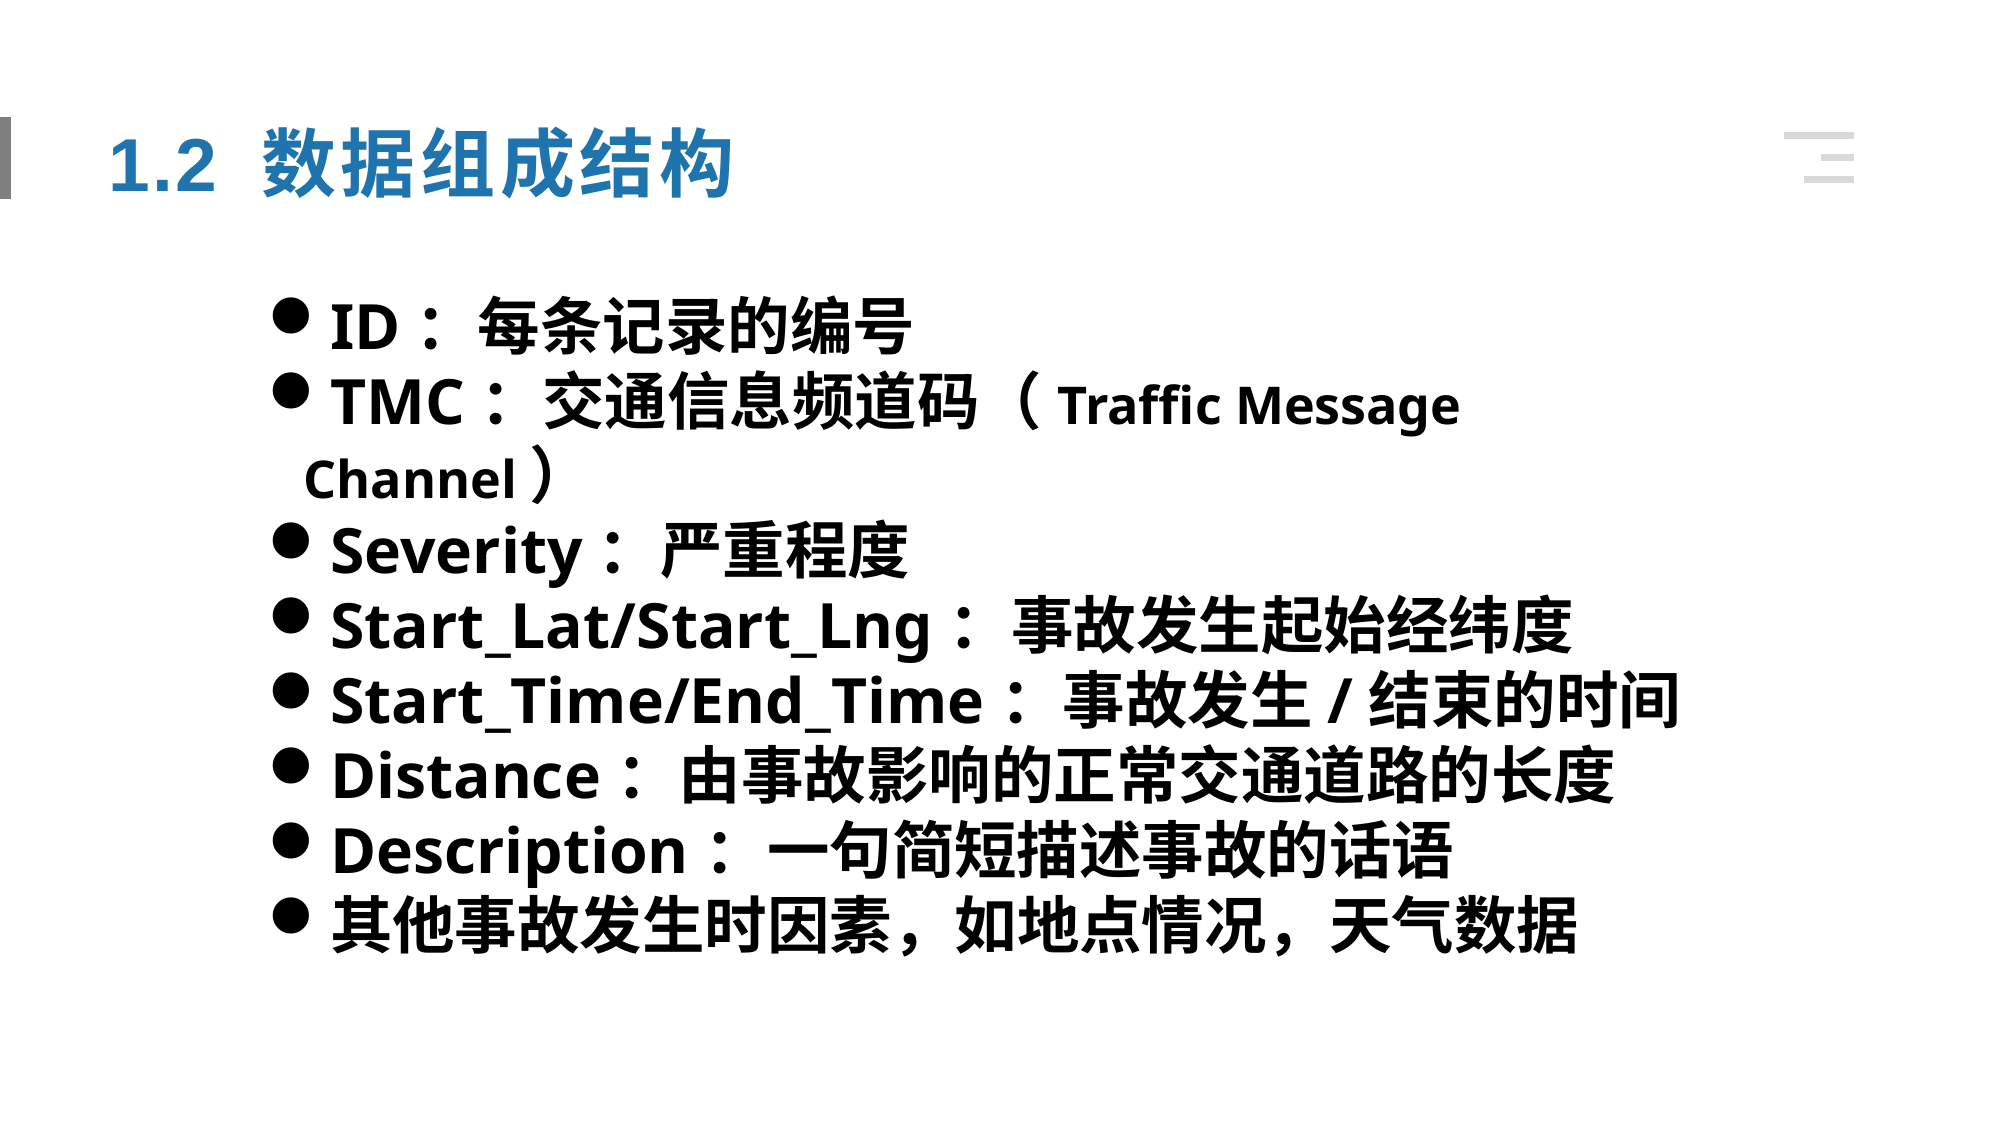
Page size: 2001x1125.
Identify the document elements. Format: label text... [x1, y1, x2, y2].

picture [1803, 176, 1854, 184]
picture [1784, 132, 1854, 139]
text_box ID：每条记录的编号 TMC：交通信息频道码（Traffic Message Channel） Severity：严重程度 Start_Lat/Start_Lng：事故发生起始经纬度 Start_Time/End_Time：事故发生/结束的时间 Distance：由事故影响的正常交通道路的长度 Description：一句简短描述事故的话语 其他事故发生时因素，如地点情况，天气数据 [267, 286, 1733, 1125]
picture [1821, 154, 1855, 162]
text_box [0, 117, 11, 199]
text_box 1.2 数据组成结构 [88, 112, 1044, 214]
